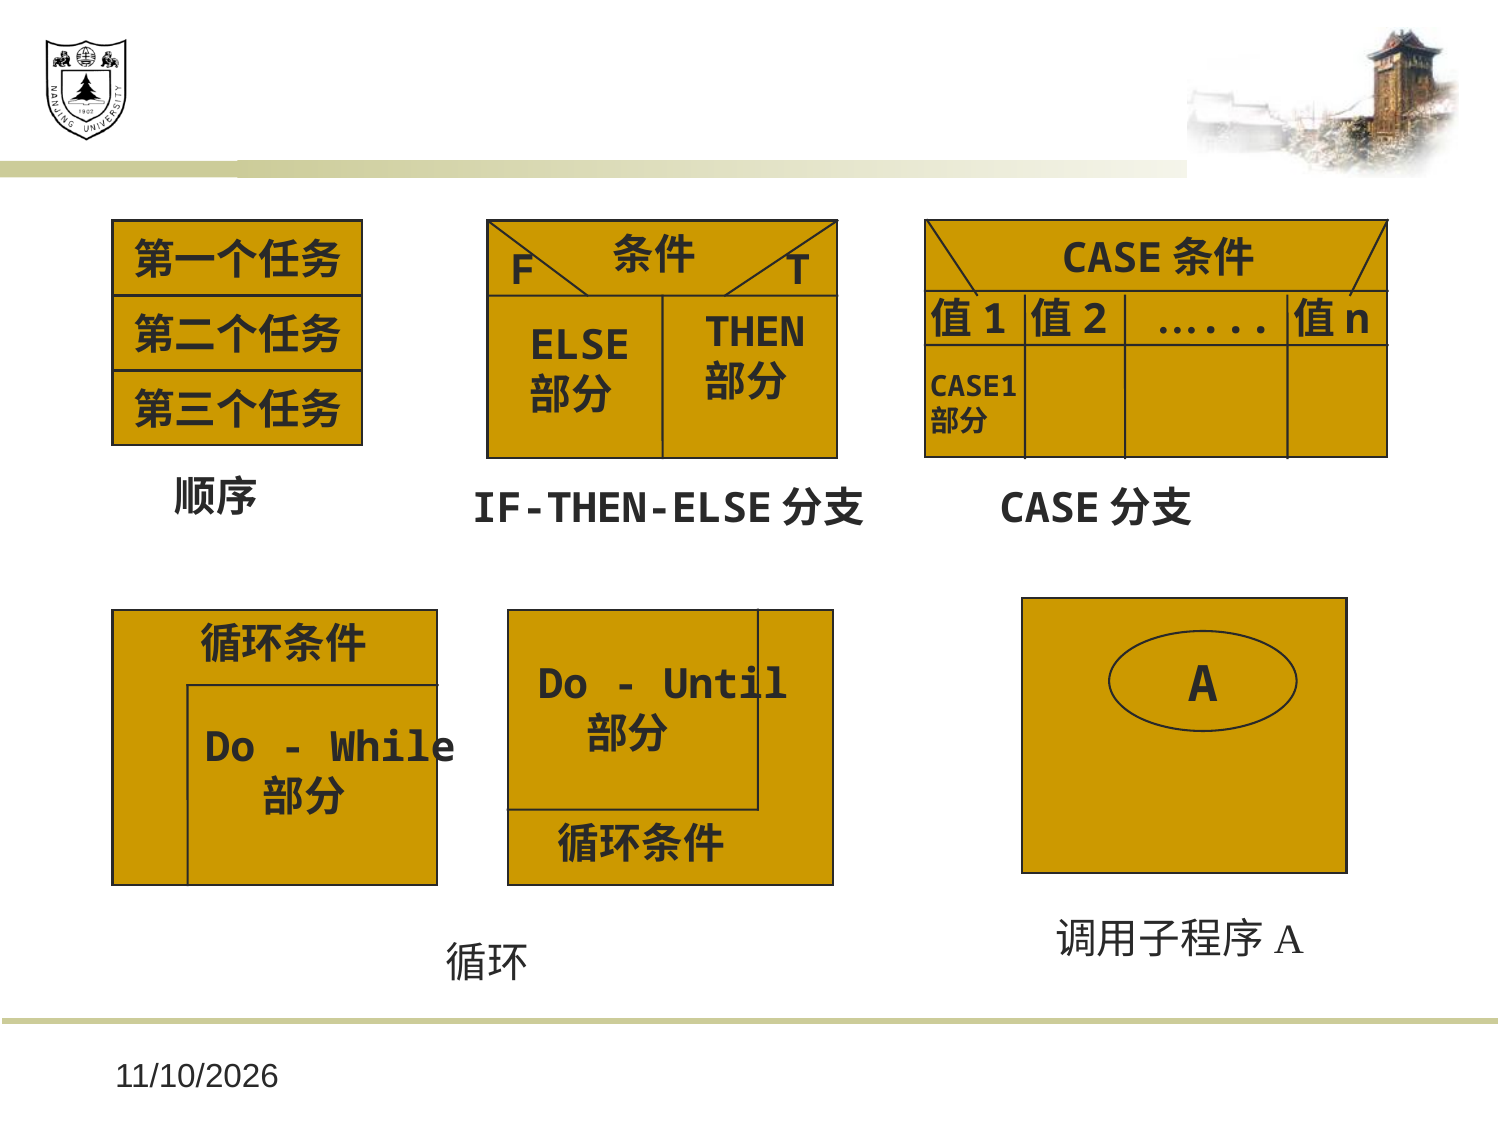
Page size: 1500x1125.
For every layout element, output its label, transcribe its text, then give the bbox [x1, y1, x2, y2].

text_box 循环 [431, 928, 545, 994]
text_box 调用子程序A [1040, 904, 1319, 970]
picture [2, 1018, 1498, 1024]
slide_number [100, 1046, 313, 1107]
picture [41, 36, 131, 143]
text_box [112, 219, 1388, 886]
picture [1187, 27, 1459, 178]
